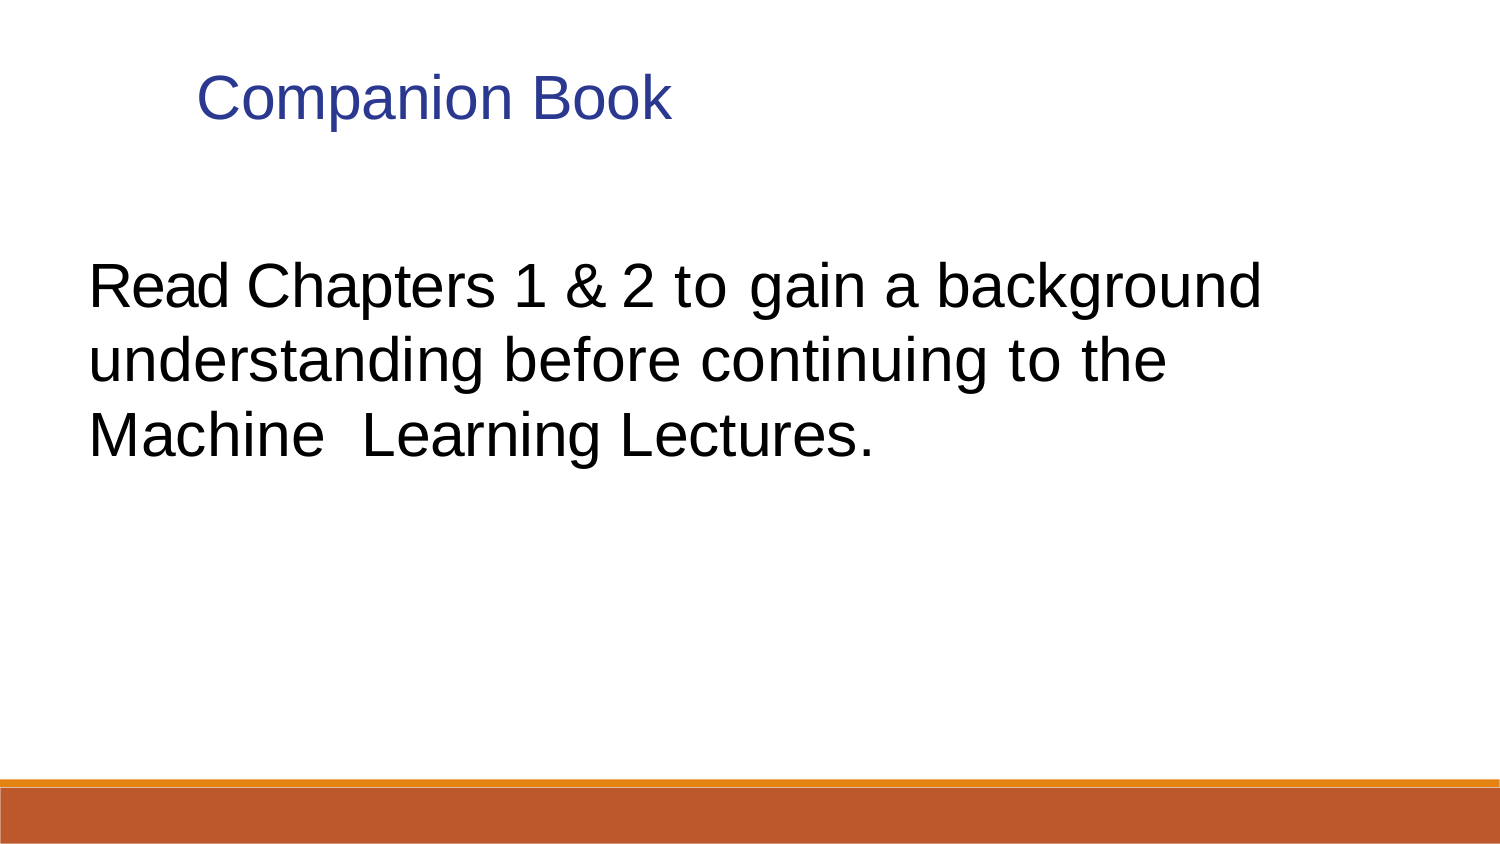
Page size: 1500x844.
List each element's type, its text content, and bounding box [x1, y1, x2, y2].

text_box Companion Book Read Chapters 1 & 2 to gain a background understanding before continuing to the Machine Learning Lectures. [86, 55, 1421, 470]
